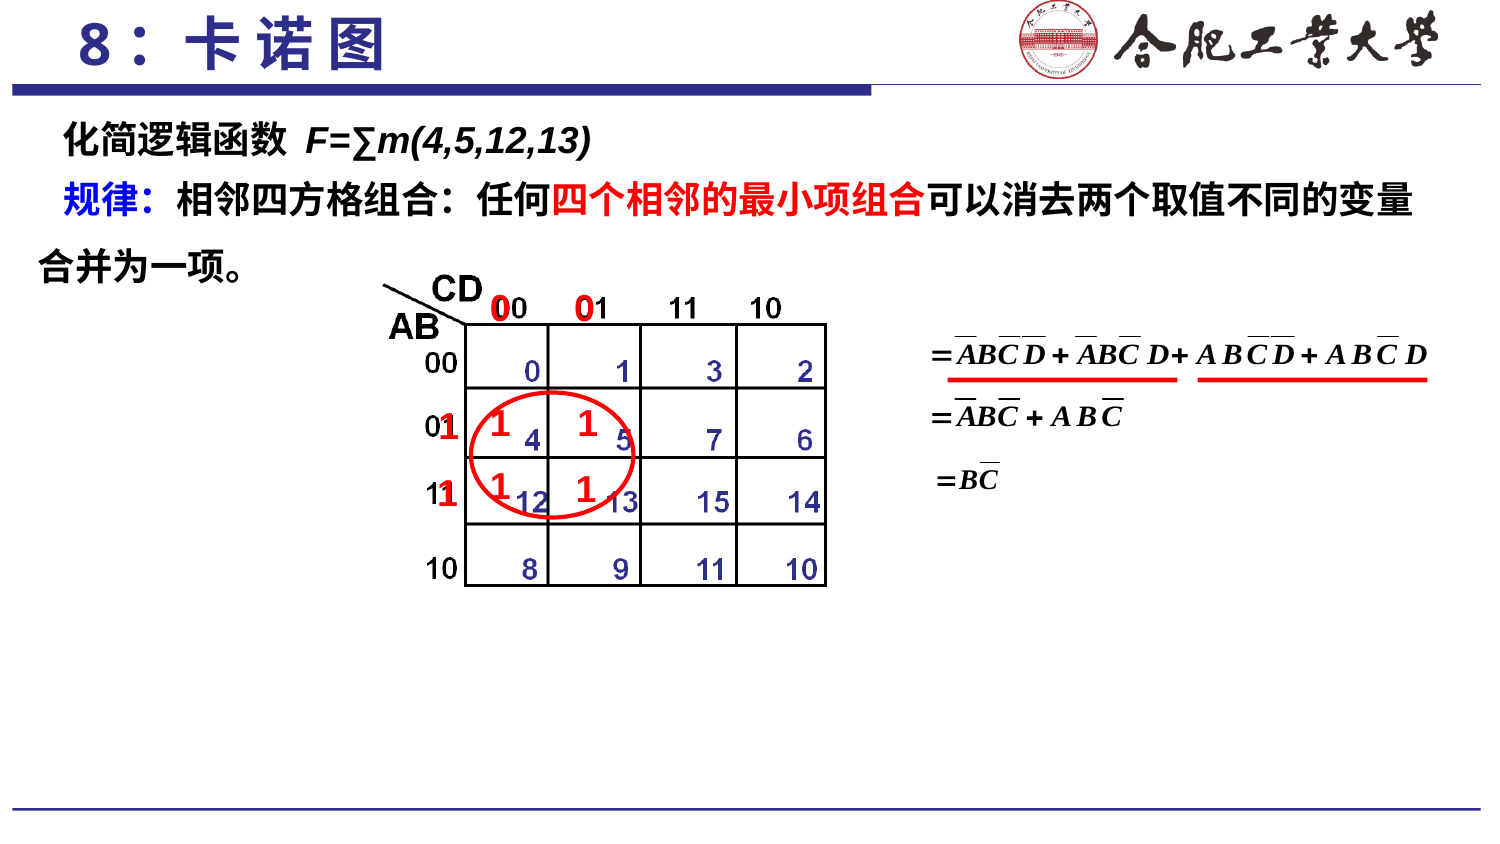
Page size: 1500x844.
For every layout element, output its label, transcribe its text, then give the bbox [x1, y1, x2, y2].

text_box 规律：相邻四方格组合：任何四个相邻的最小项组合可以消去两个取值不同的变量合并为一项。 [24, 146, 1453, 375]
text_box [924, 329, 1434, 372]
text_box 化简逻辑函数 F=∑m(4,5,12,13) [50, 109, 825, 168]
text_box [930, 455, 1005, 497]
picture [1019, 0, 1438, 79]
picture [374, 271, 832, 598]
text_box 8：卡 诺 图 [63, 0, 401, 85]
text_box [924, 392, 1131, 435]
